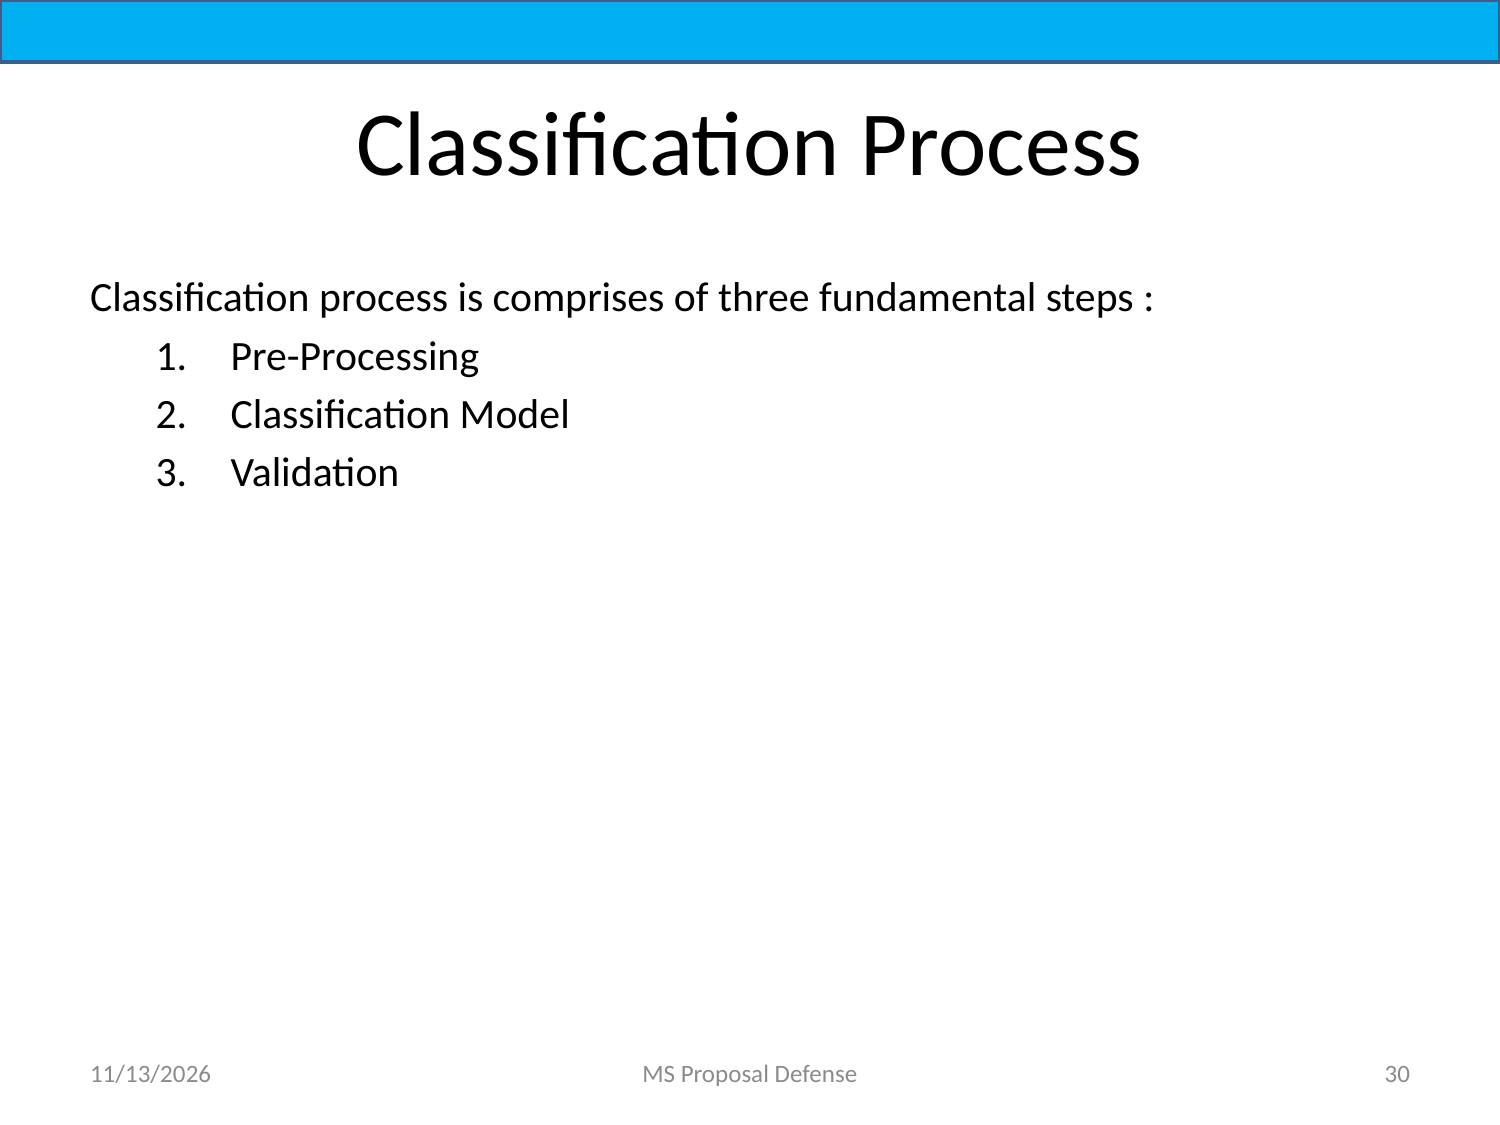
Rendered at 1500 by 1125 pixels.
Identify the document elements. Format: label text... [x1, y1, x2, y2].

list Classification process is comprises of three fundamental steps : Pre-Processing Classification Model Validation [75, 262, 1425, 1005]
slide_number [75, 1042, 425, 1103]
slide_number 30 [1074, 1042, 1425, 1103]
footer MS Proposal Defense [512, 1042, 988, 1103]
title Classification Process [75, 45, 1425, 233]
